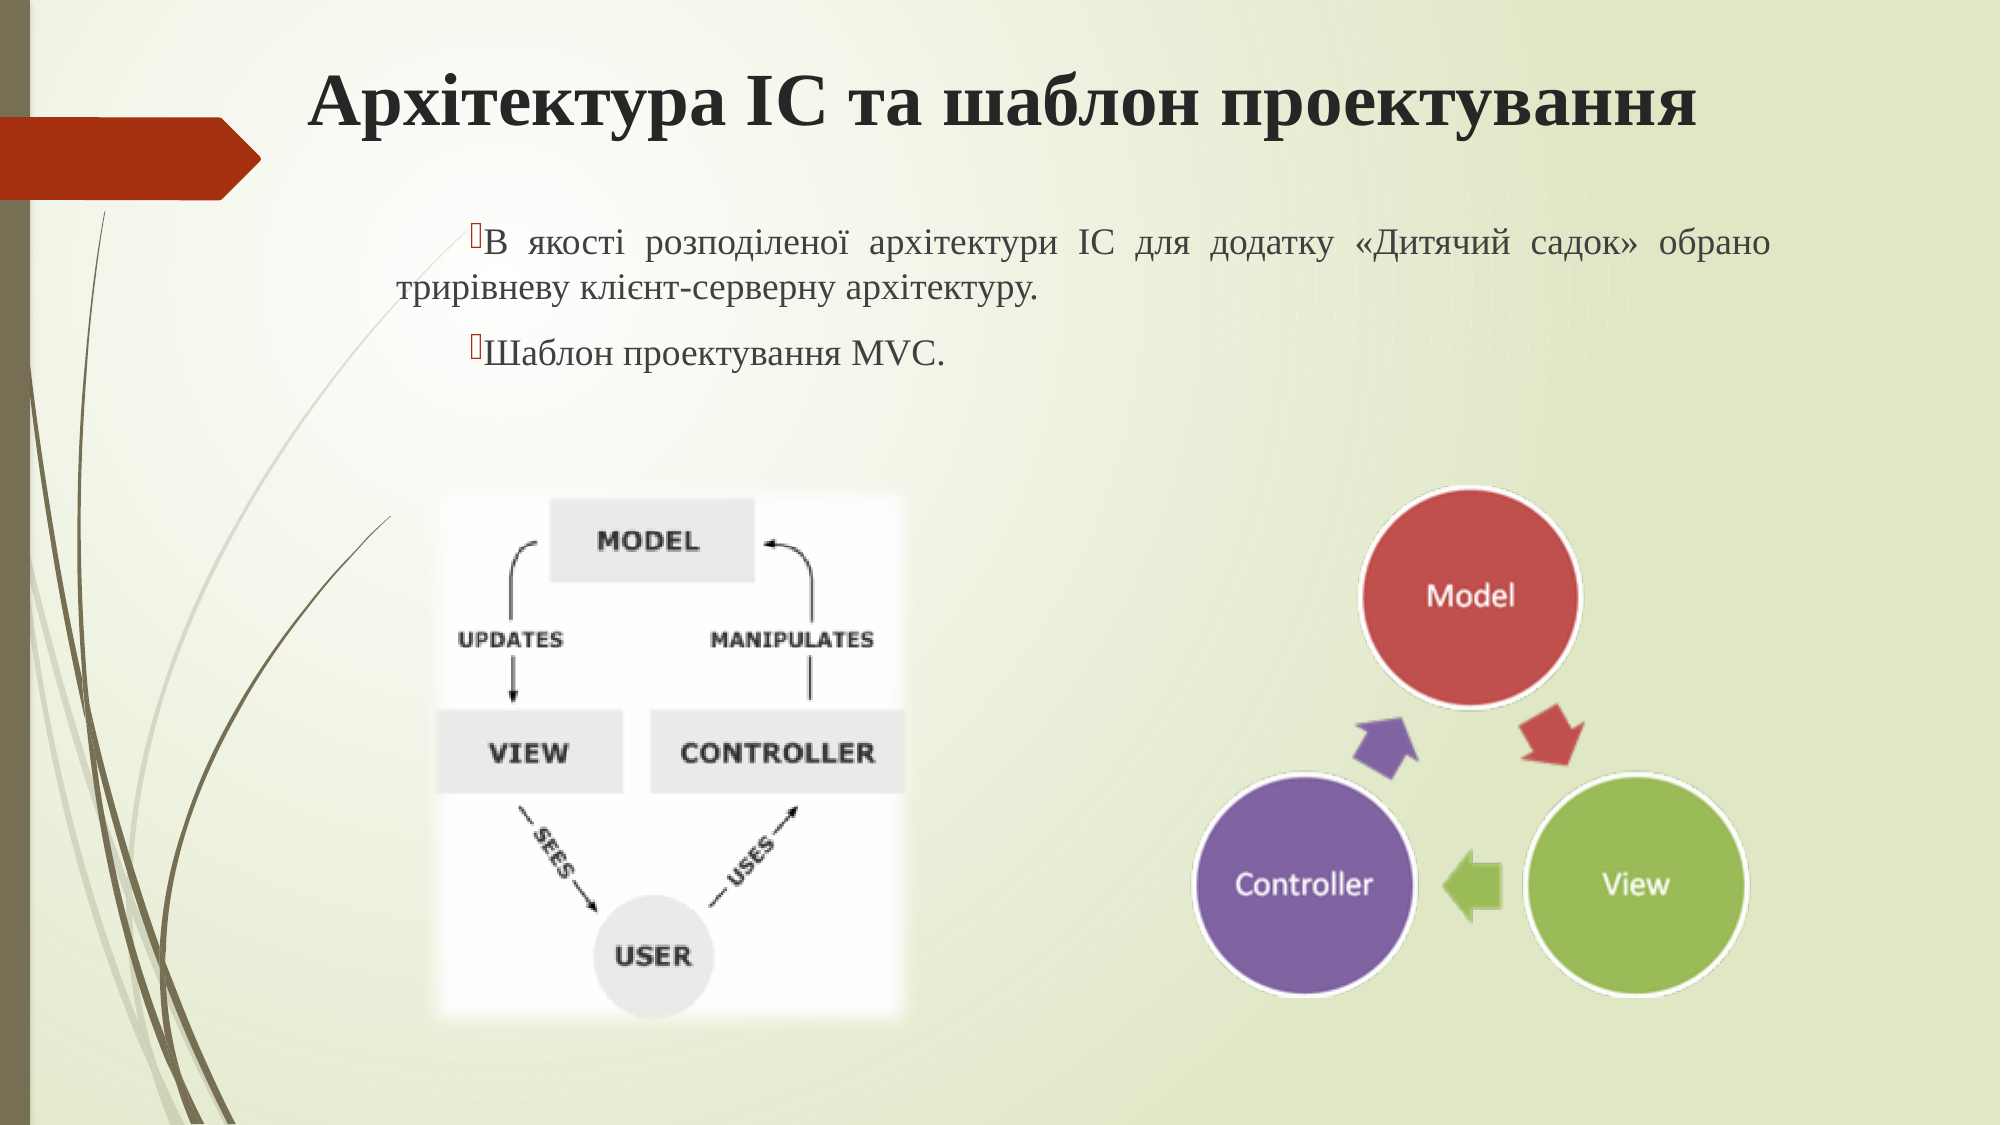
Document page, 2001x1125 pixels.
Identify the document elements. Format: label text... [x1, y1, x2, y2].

title Архітектура ІС та шаблон проектування [292, 42, 1755, 253]
list В якості розподіленої архітектури ІС для додатку «Дитячий садок» обрано трирівневу клієнт-серверну архітектуру. Шаблон проектування MVC. [324, 210, 1788, 830]
picture [418, 474, 2000, 1036]
